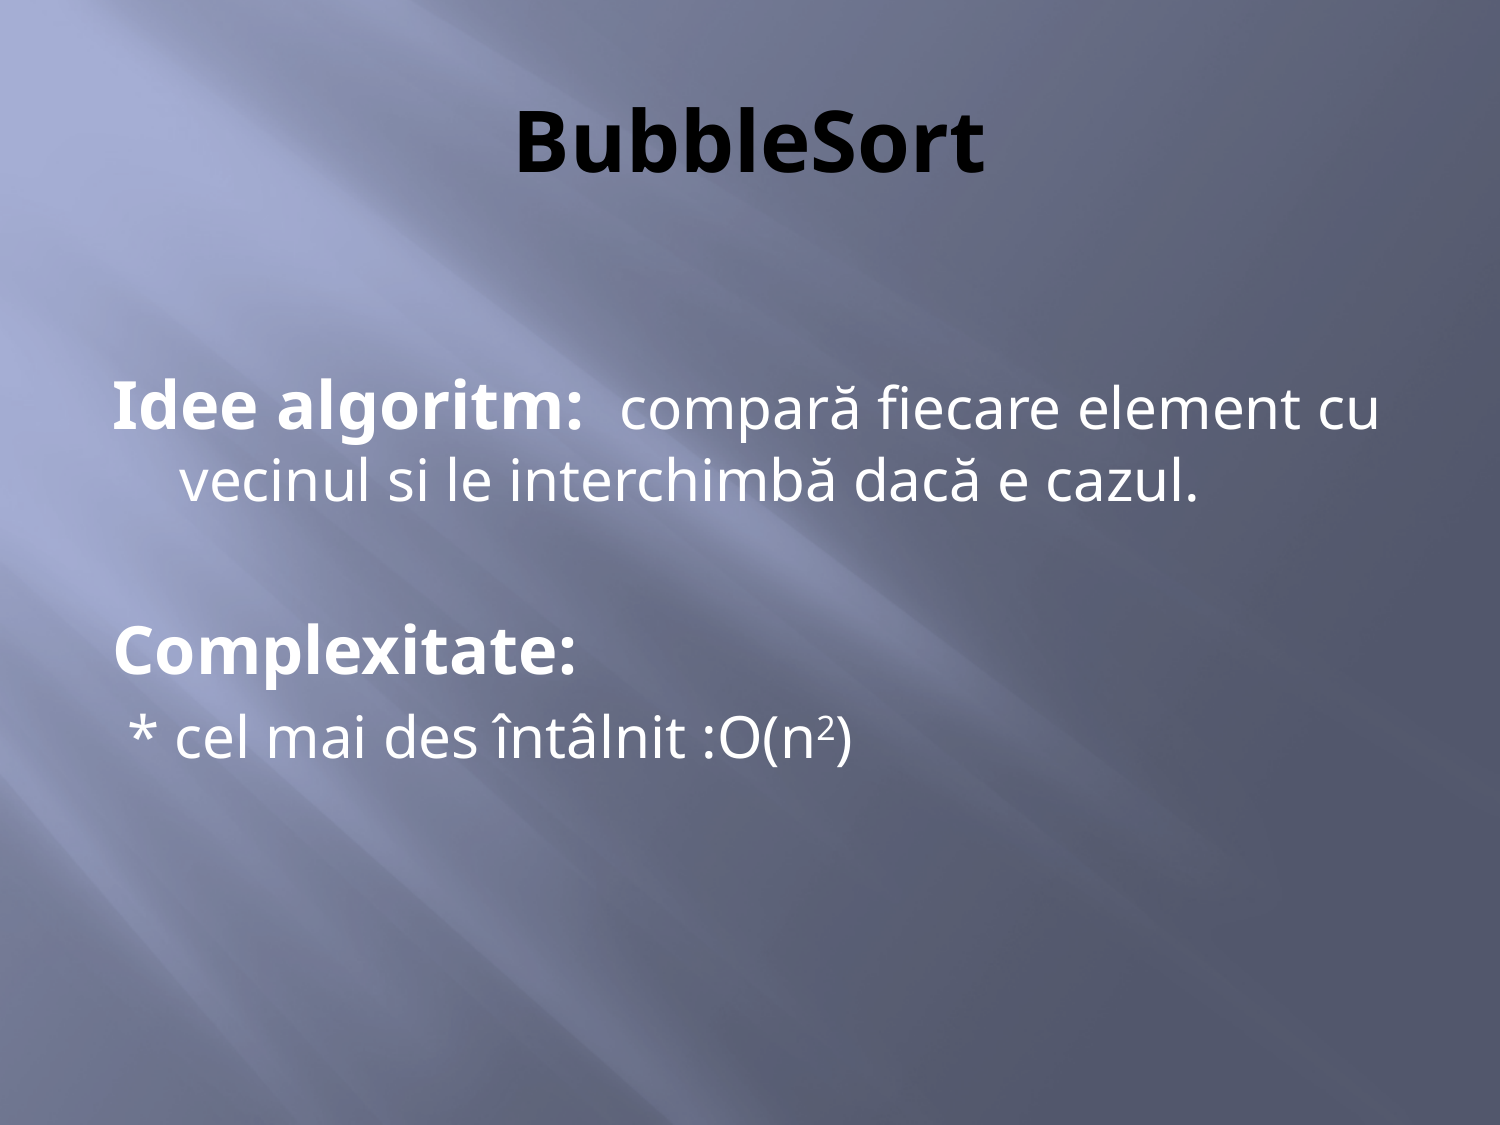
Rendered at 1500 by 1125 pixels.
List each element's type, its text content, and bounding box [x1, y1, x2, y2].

list Idee algoritm: compară fiecare element cu vecinul si le interchimbă dacă e cazul. Complexitate: * cel mai des întâlnit :O(n2) [75, 262, 1425, 1035]
title BubbleSort [75, 45, 1425, 233]
